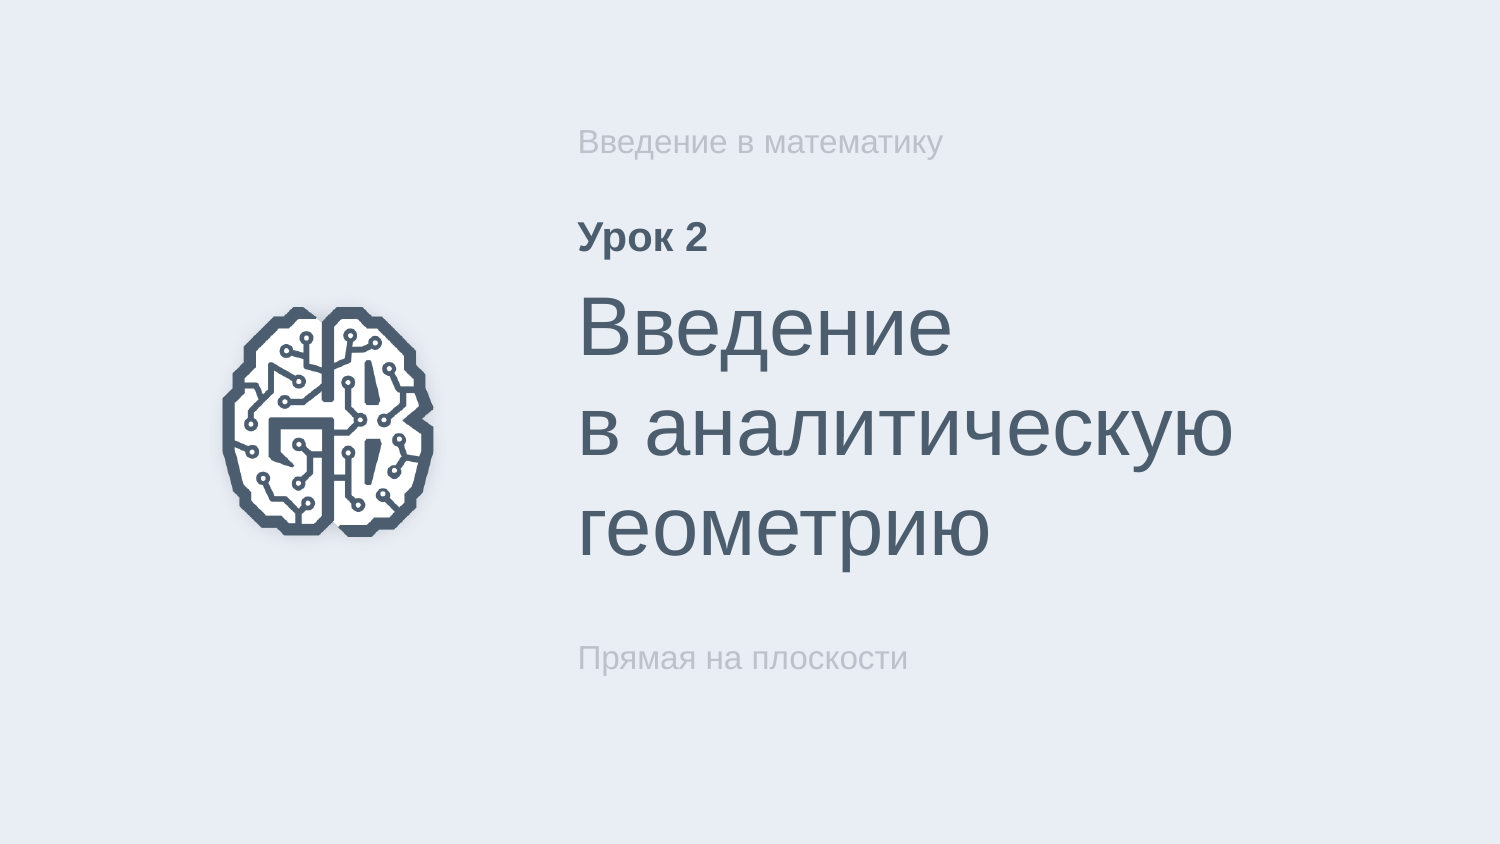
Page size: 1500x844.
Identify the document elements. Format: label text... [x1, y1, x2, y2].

title Введение в математику [562, 93, 1312, 187]
title Урок 2 [562, 187, 1312, 282]
title Прямая на плоскости [562, 562, 1312, 750]
title Введение в аналитическую геометрию [562, 281, 1334, 563]
picture [187, 280, 469, 563]
